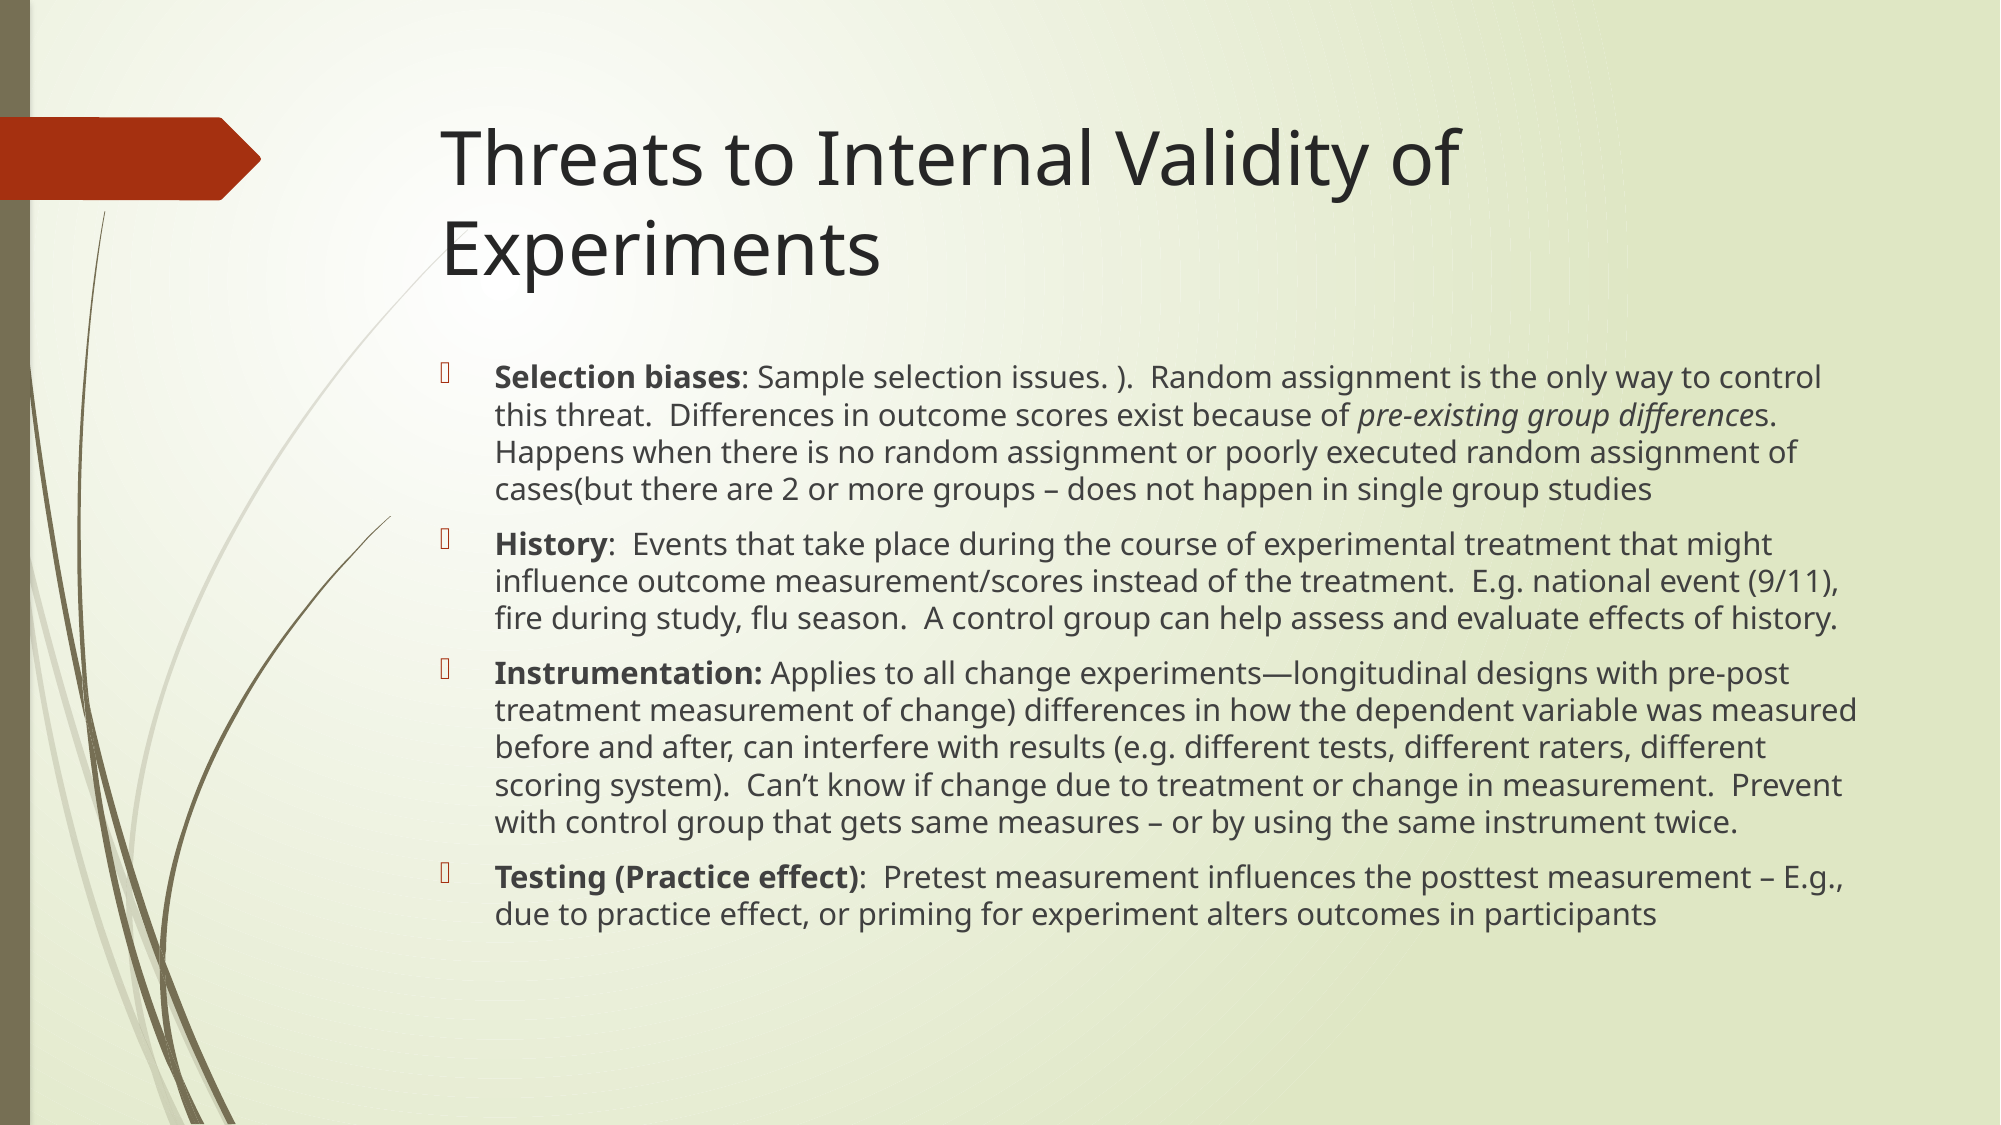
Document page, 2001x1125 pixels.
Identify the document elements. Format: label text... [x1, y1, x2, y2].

title Threats to Internal Validity of Experiments [425, 102, 1888, 313]
list Selection biases: Sample selection issues. ). Random assignment is the only way to control this threat. Differences in outcome scores exist because of pre-existing group differences. Happens when there is no random assignment or poorly executed random assignment of cases(but there are 2 or more groups – does not happen in single group studies History: Events that take place during the course of experimental treatment that might influence outcome measurement/scores instead of the treatment. E.g. national event (9/11), fire during study, flu season. A control group can help assess and evaluate effects of history. Instrumentation: Applies to all change experiments—longitudinal designs with pre-post treatment measurement of change) differences in how the dependent variable was measured before and after, can interfere with results (e.g. different tests, different raters, different scoring system). Can’t know if change due to treatment or change in measurement. Prevent with control group that gets same measures – or by using the same instrument twice. Testing (Practice effect): Pretest measurement influences the posttest measurement – E.g., due to practice effect, or priming for experiment alters outcomes in participants [424, 350, 1888, 970]
